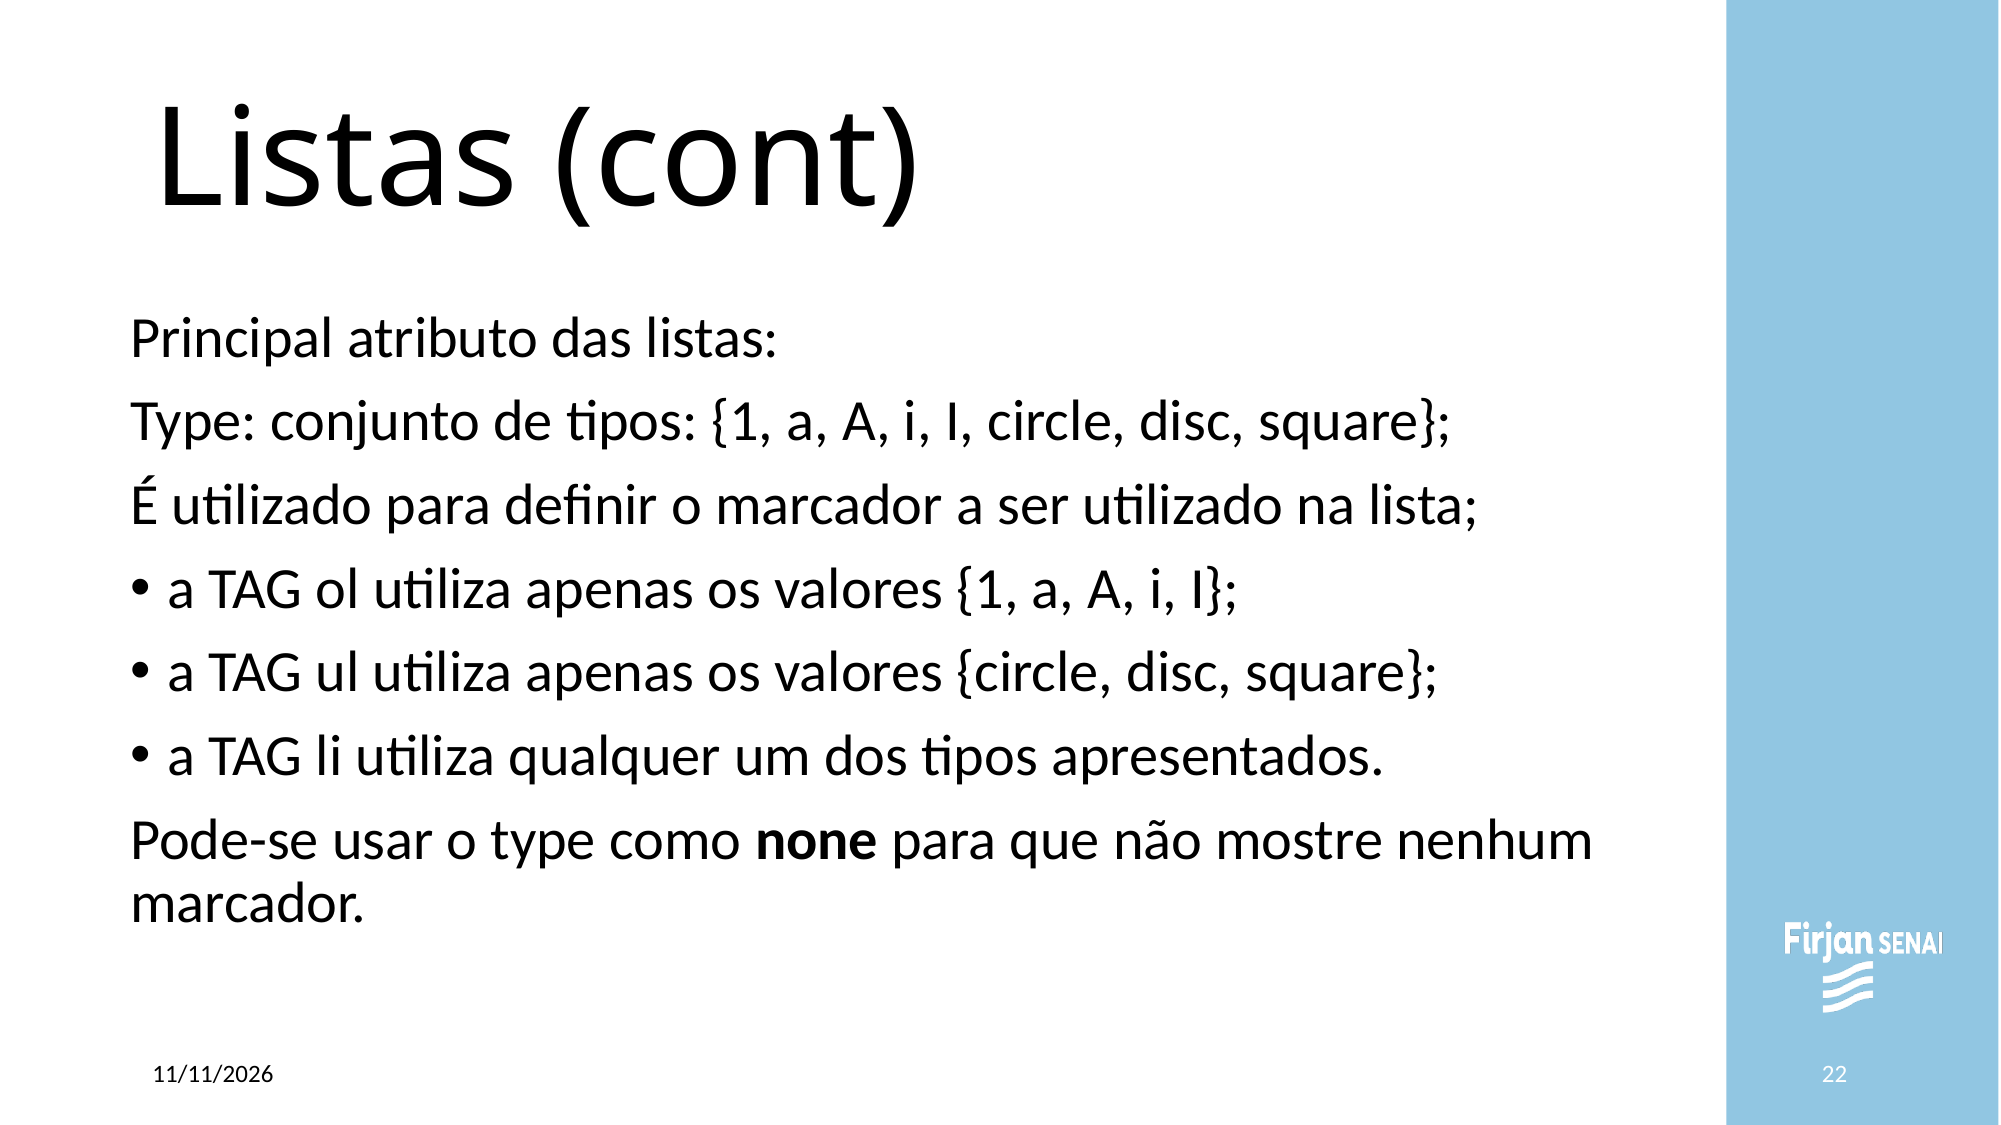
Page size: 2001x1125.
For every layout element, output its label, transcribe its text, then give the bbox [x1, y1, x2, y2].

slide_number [137, 1042, 588, 1103]
title Listas (cont) [137, 52, 1863, 271]
text_box [1725, 0, 2000, 1125]
slide_number 22 [1412, 1042, 1863, 1103]
picture [1780, 918, 1945, 1014]
list Principal atributo das listas: Type: conjunto de tipos: {1, a, A, i, I, circle, disc, square}; É utilizado para definir o marcador a ser utilizado na lista; a TAG ol utiliza apenas os valores {1, a, A, i, I}; a TAG ul utiliza apenas os valores {circle, disc, square}; a TAG li utiliza qualquer um dos tipos apresentados. Pode-se usar o type como none para que não mostre nenhum marcador. [115, 299, 1700, 1014]
